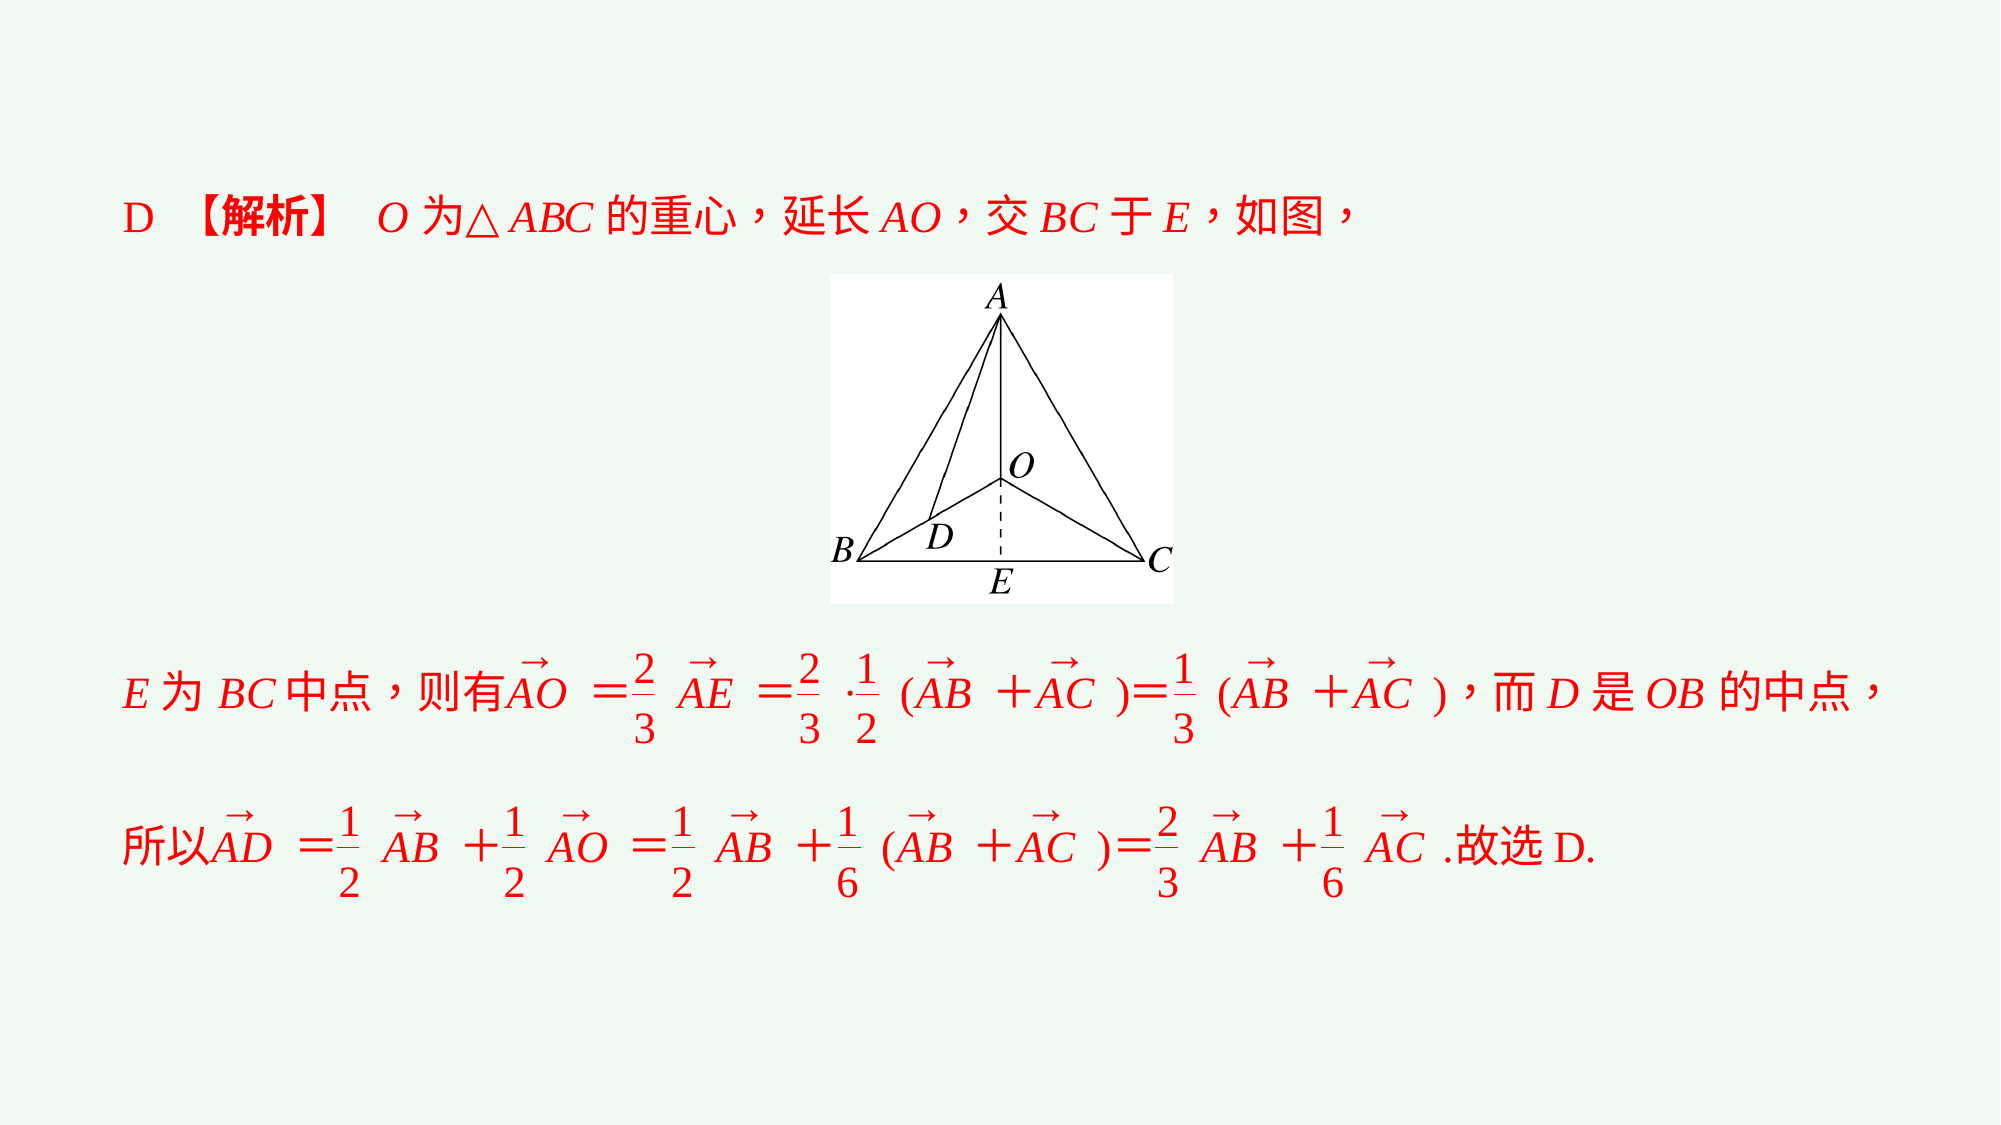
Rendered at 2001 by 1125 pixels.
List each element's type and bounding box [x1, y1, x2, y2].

text_box [122, 187, 1881, 1006]
